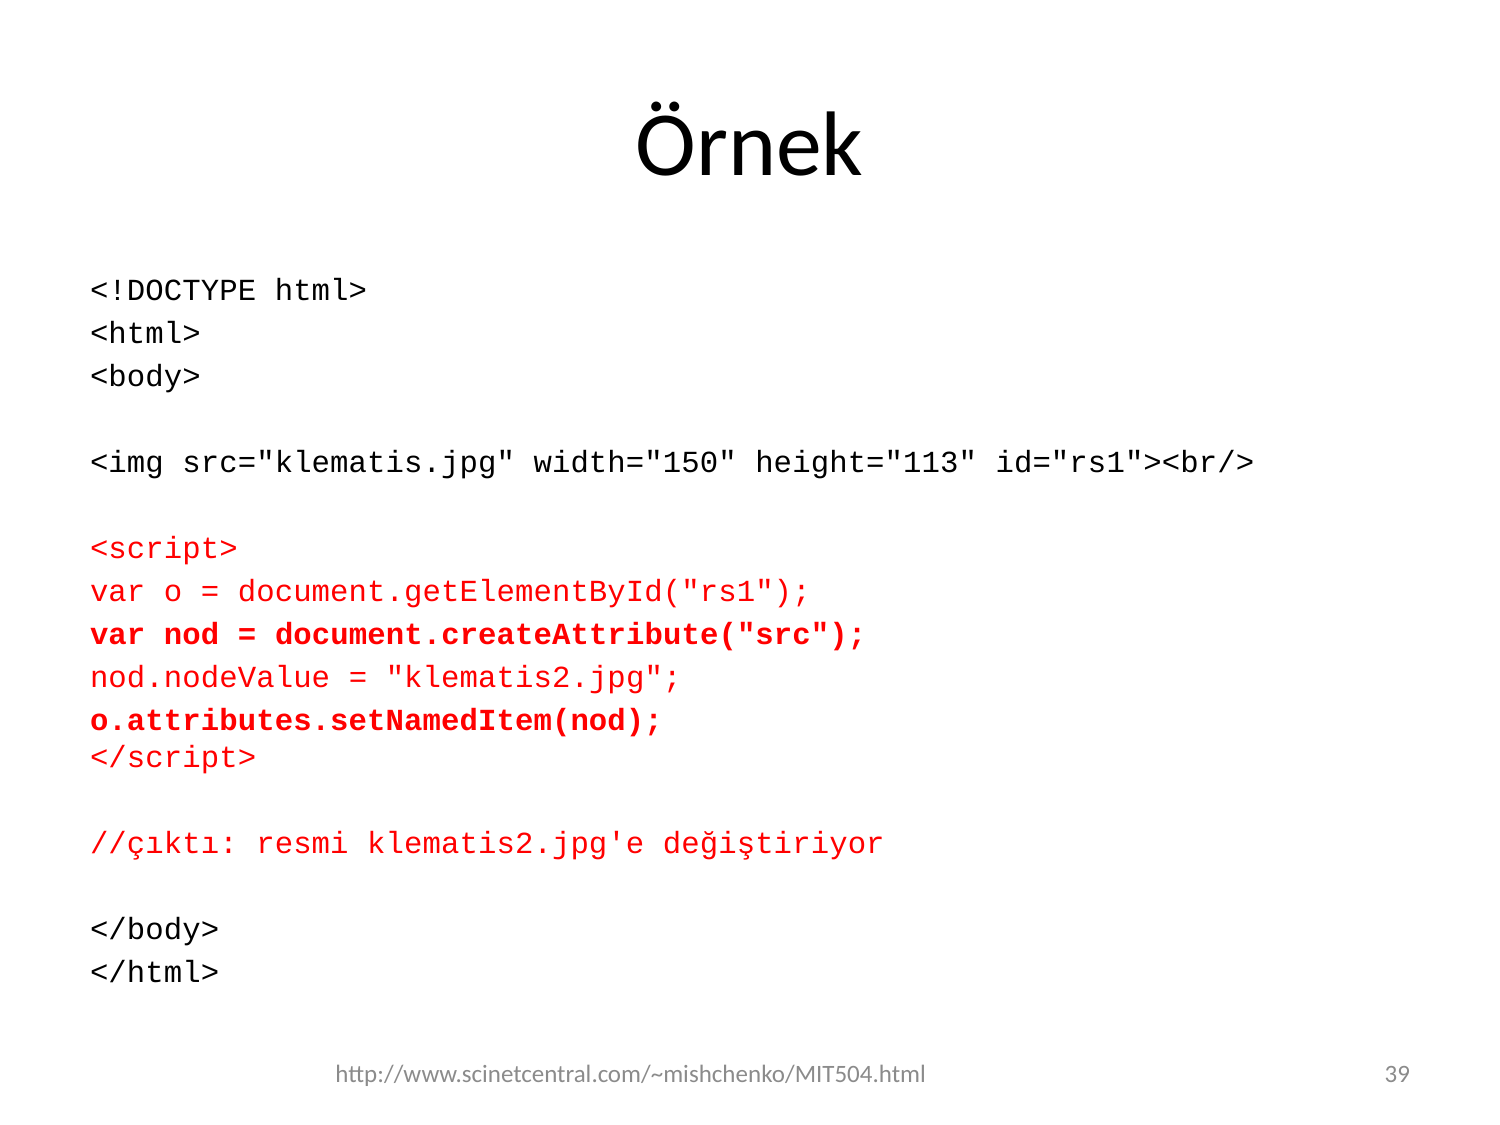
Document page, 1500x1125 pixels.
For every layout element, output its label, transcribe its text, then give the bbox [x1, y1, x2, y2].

title Örnek [75, 45, 1425, 233]
list <!DOCTYPE html> <html> <body> <img src="klematis.jpg" width="150" height="113" id="rs1"><br/> <script> var o = document.getElementById("rs1"); var nod = document.createAttribute("src"); nod.nodeValue = "klematis2.jpg"; o.attributes.setNamedItem(nod); </script> //çıktı: resmi klematis2.jpg'e değiştiriyor </body> </html> [75, 262, 1475, 1005]
footer http://www.scinetcentral.com/~mishchenko/MIT504.html [275, 1042, 988, 1103]
slide_number 39 [1074, 1042, 1425, 1103]
